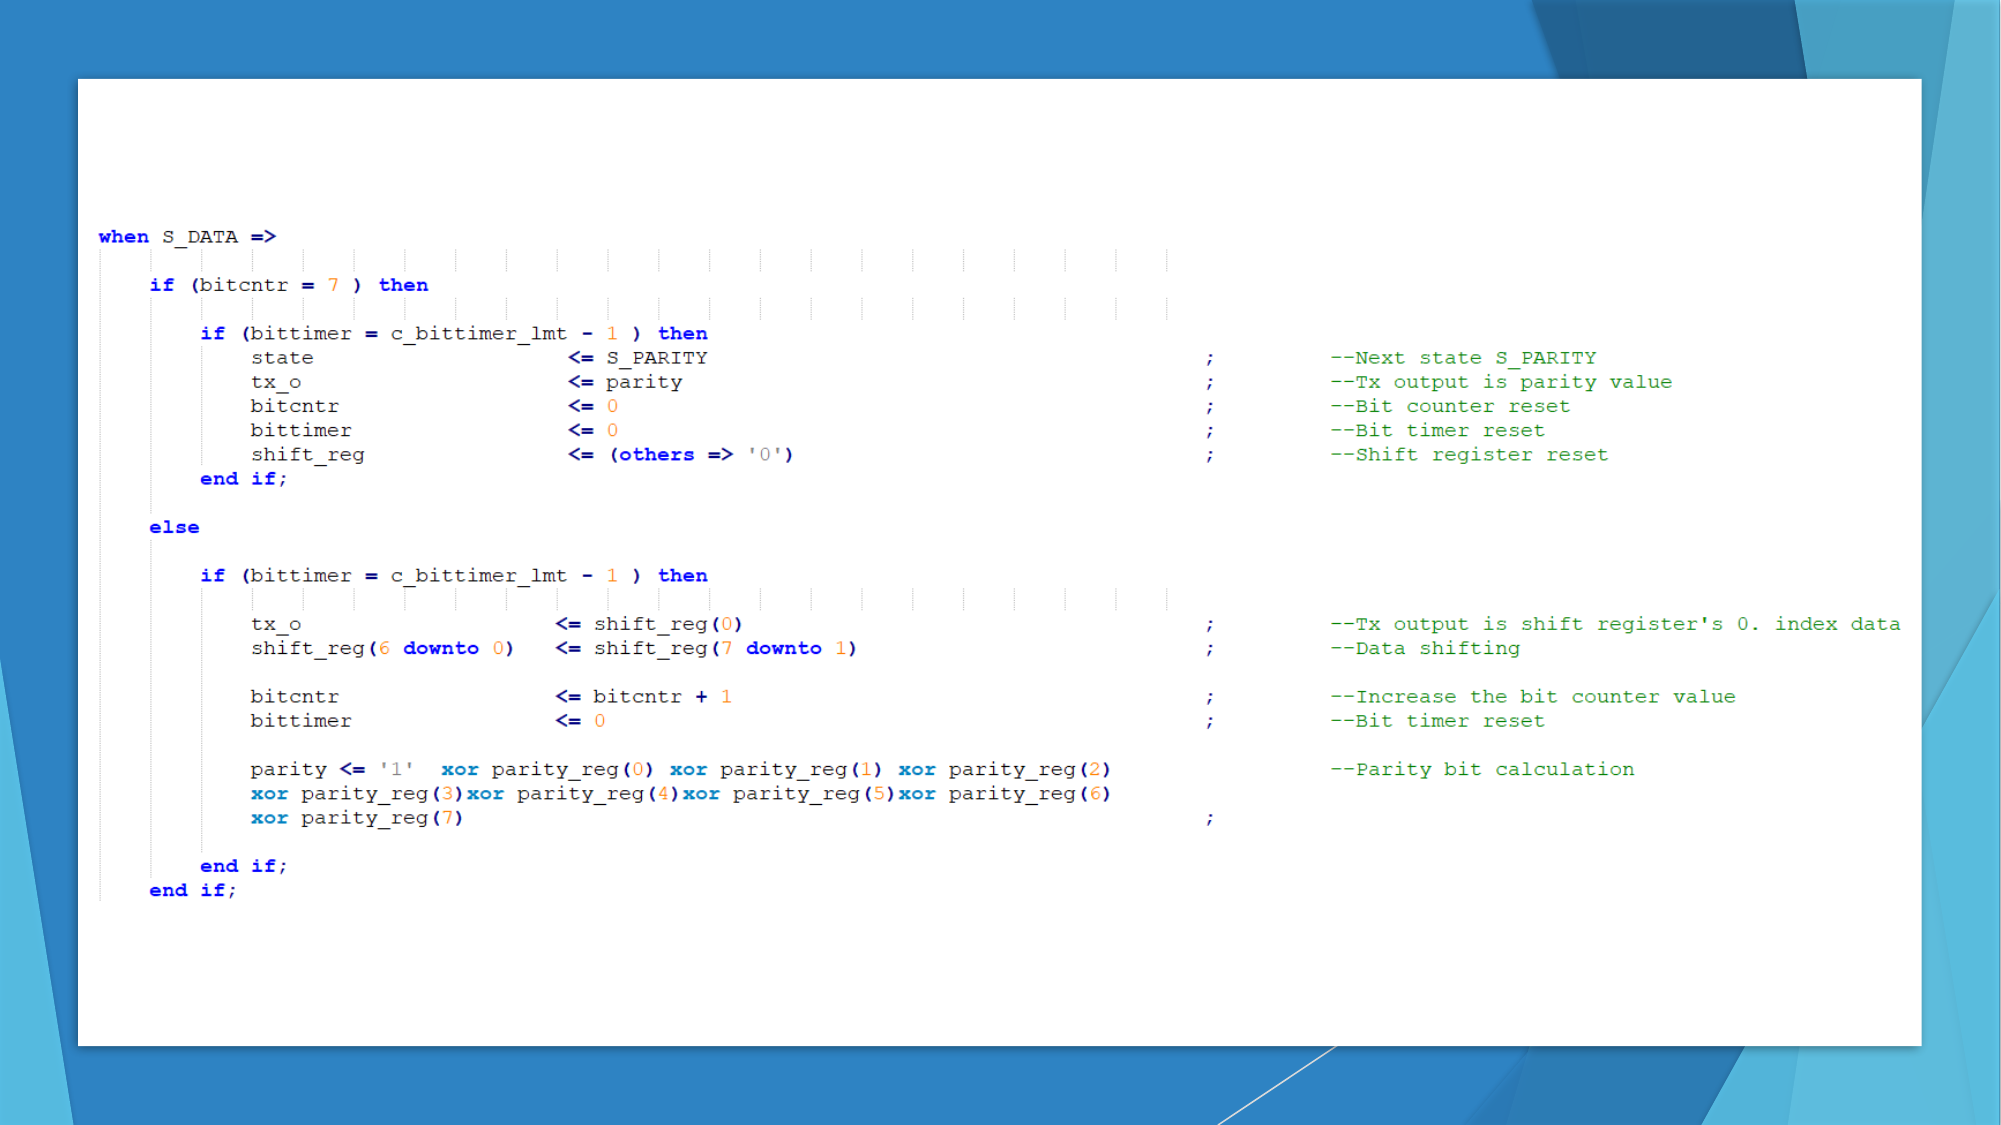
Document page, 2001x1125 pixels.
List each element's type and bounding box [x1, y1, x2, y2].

picture [95, 222, 1905, 903]
text_box [0, 0, 2000, 1125]
